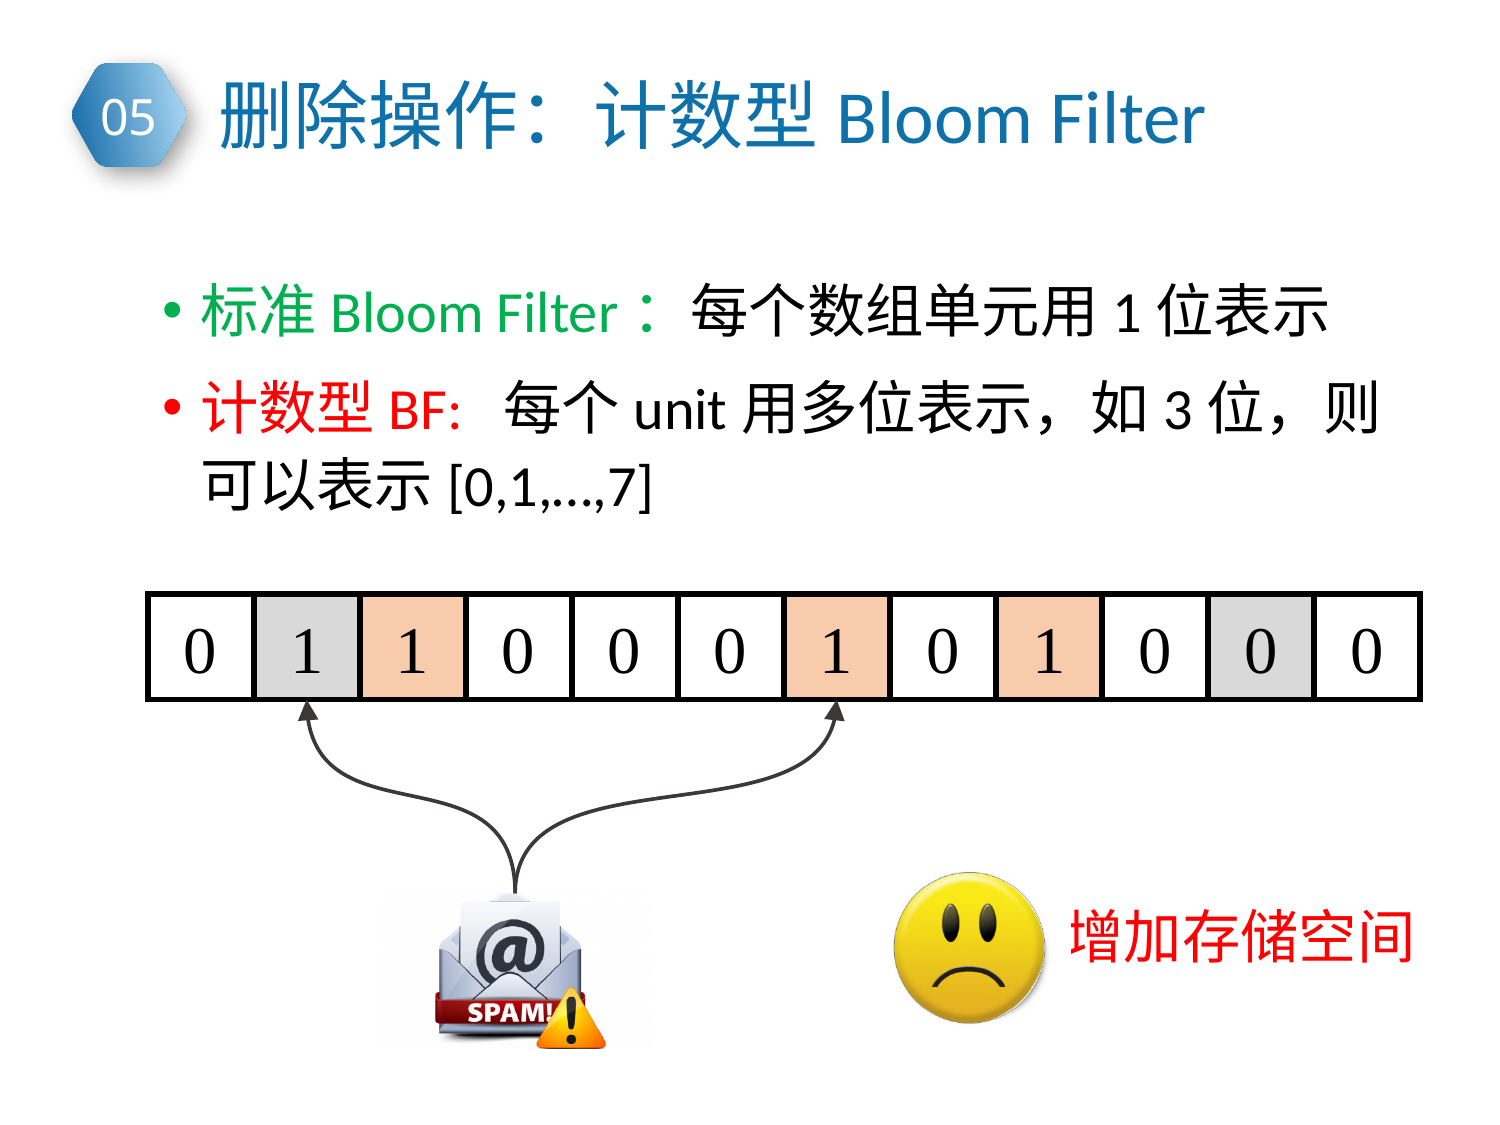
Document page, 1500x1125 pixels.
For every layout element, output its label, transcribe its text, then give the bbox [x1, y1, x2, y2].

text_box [868, 845, 1433, 1049]
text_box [314, 692, 508, 901]
list 标准Bloom Filter：每个数组单元用1位表示 计数型BF: 每个unit用多位表示，如3位，则可以表示[0,1,…,7] [147, 259, 1442, 563]
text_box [147, 593, 1420, 700]
picture [377, 893, 653, 1049]
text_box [579, 635, 773, 958]
text_box 删除操作：计数型Bloom Filter [204, 61, 1223, 166]
